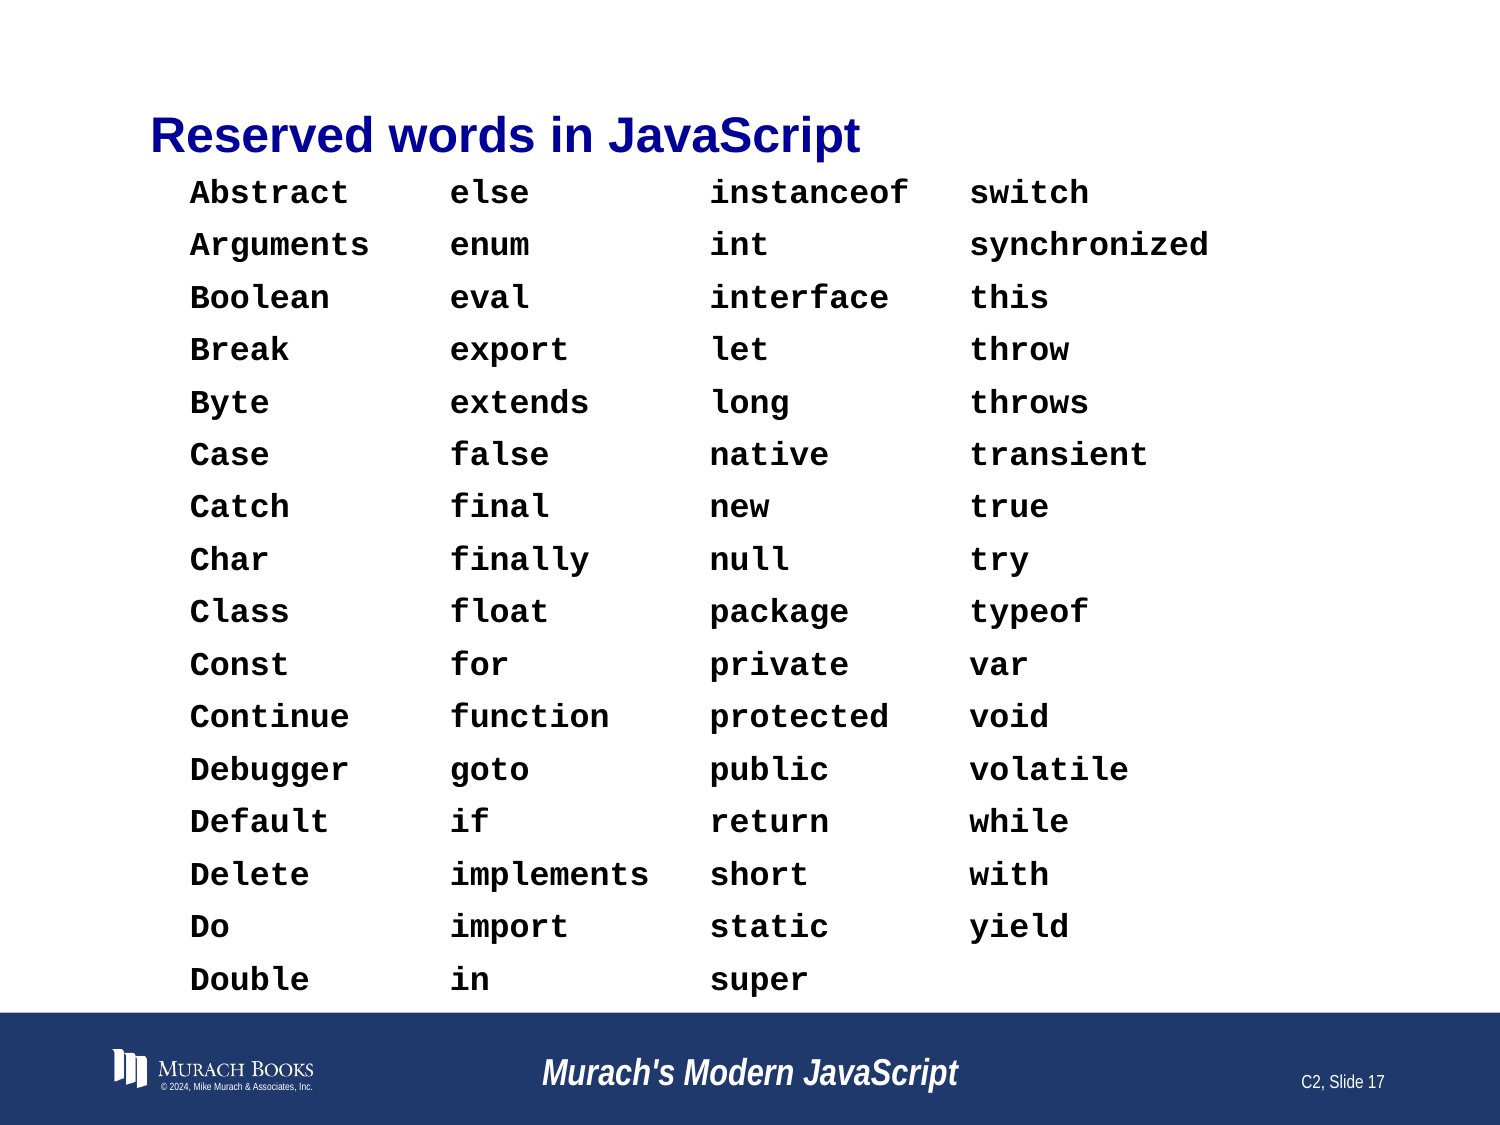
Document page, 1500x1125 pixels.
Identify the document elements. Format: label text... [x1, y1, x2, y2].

footer © 2024, Mike Murach & Associates, Inc. [12, 1025, 450, 1100]
title Reserved words in JavaScript [150, 102, 1350, 162]
slide_number C2, Slide 17 [1087, 1025, 1400, 1100]
slide_number Murach's Modern JavaScript [450, 1025, 1050, 1100]
list Abstract else instanceof switch Arguments enum int synchronized Boolean eval interface this Break export let throw Byte extends long throws Case false native transient Catch final new true Char finally null try Class float package typeof Const for private var Continue function protected void Debugger goto public volatile Default if return while Delete implements short with Do import static yield Double in super [137, 162, 1350, 963]
